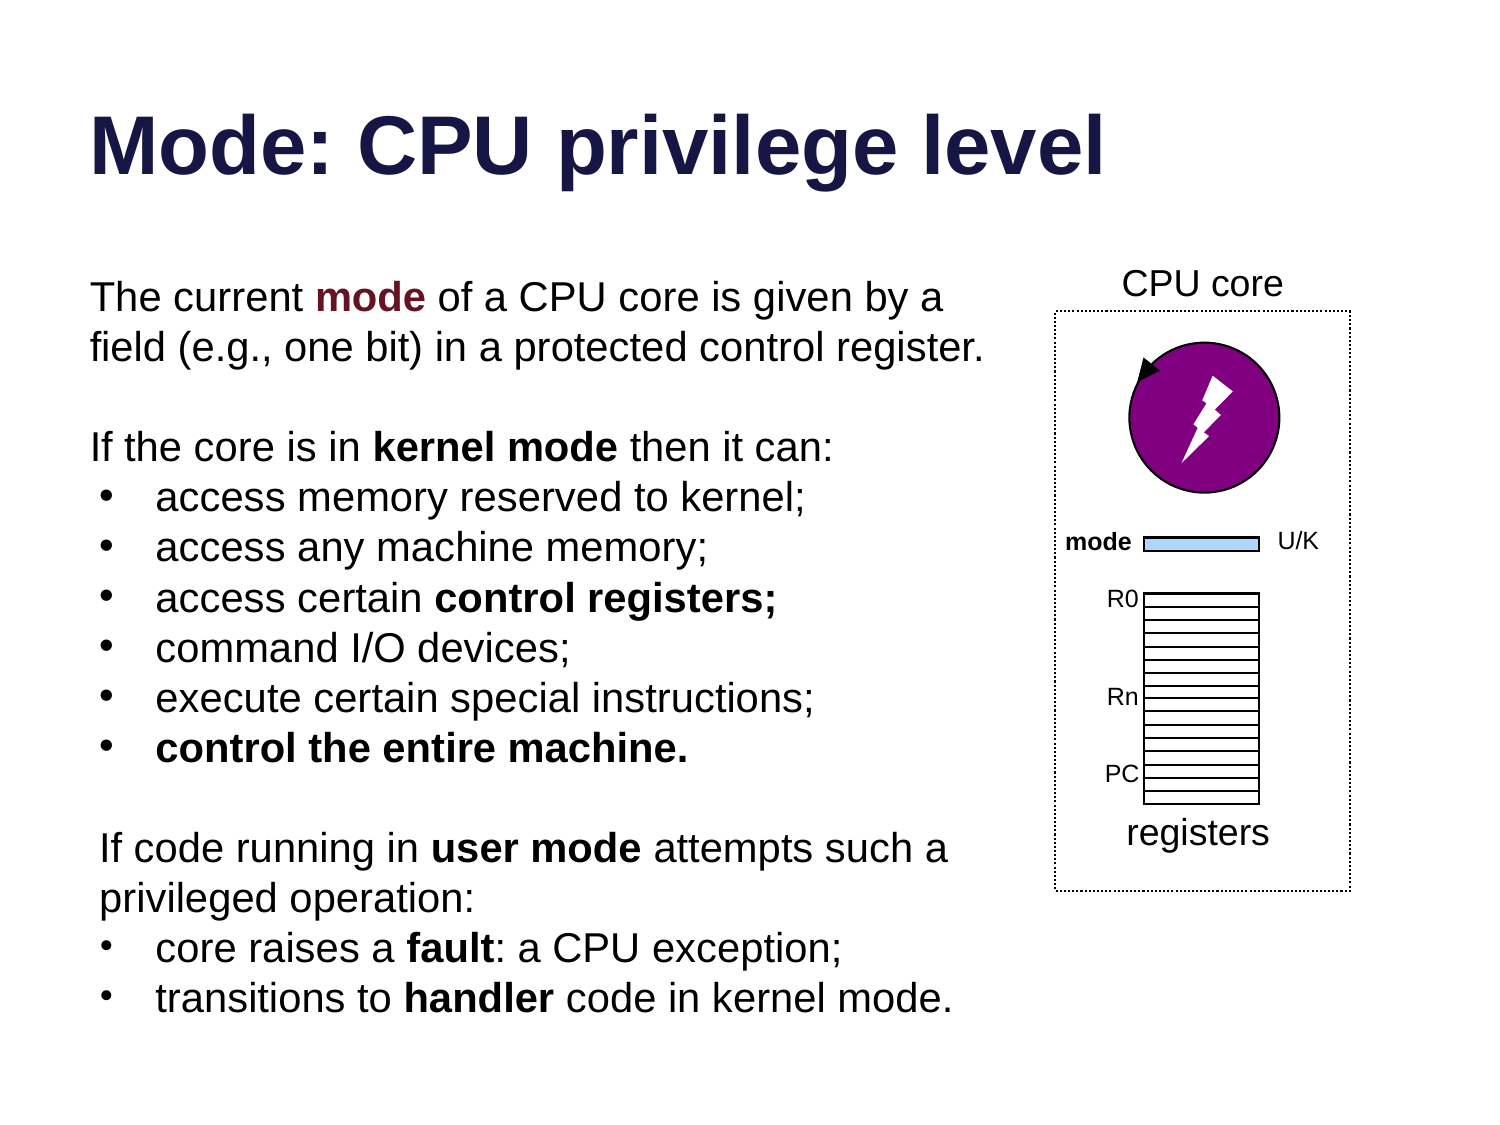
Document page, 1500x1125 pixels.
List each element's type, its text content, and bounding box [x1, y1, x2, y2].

text_box [1054, 311, 1350, 891]
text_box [1129, 342, 1280, 493]
title Mode: CPU privilege level [75, 0, 1425, 200]
text_box U/K [1262, 517, 1335, 562]
text_box [1147, 537, 1260, 551]
text_box PC [1090, 749, 1155, 795]
text_box CPU core [1106, 251, 1299, 312]
list The current mode of a CPU core is given by a field (e.g., one bit) in a protected control register. If the core is in kernel mode then it can: access memory reserved to kernel; access any machine memory; access certain control registers; command I/O devices; execute certain special instructions; control the entire machine. If code running in user mode attempts such a privileged operation: core raises a fault: a CPU exception; transitions to handler code in kernel mode. [75, 262, 1011, 937]
text_box mode [1050, 518, 1147, 563]
text_box R0 [1092, 575, 1154, 620]
text_box Rn [1092, 673, 1154, 718]
